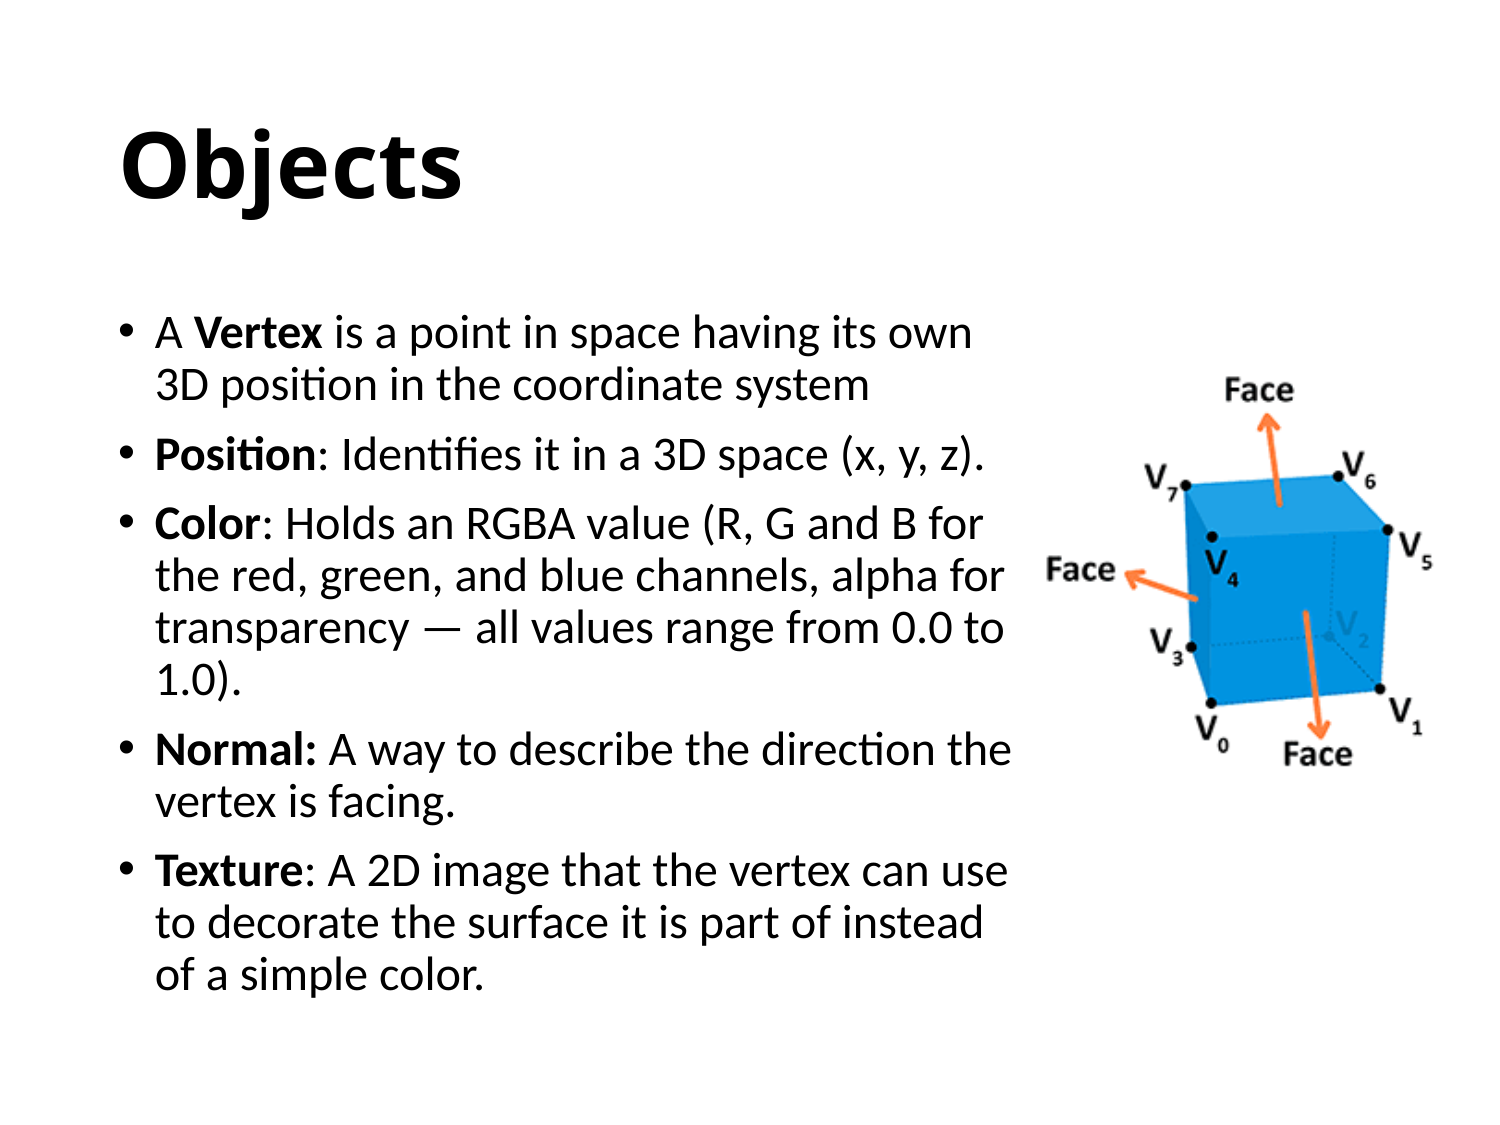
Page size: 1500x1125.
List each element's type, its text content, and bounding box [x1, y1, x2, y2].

title Objects [103, 59, 1397, 278]
picture [1039, 344, 1451, 789]
list A Vertex is a point in space having its own 3D position in the coordinate system Position: Identifies it in a 3D space (x, y, z). Color: Holds an RGBA value (R, G and B for the red, green, and blue channels, alpha for transparency — all values range from 0.0 to 1.0). Normal: A way to describe the direction the vertex is facing. Texture: A 2D image that the vertex can use to decorate the surface it is part of instead of a simple color. [103, 299, 1040, 1014]
